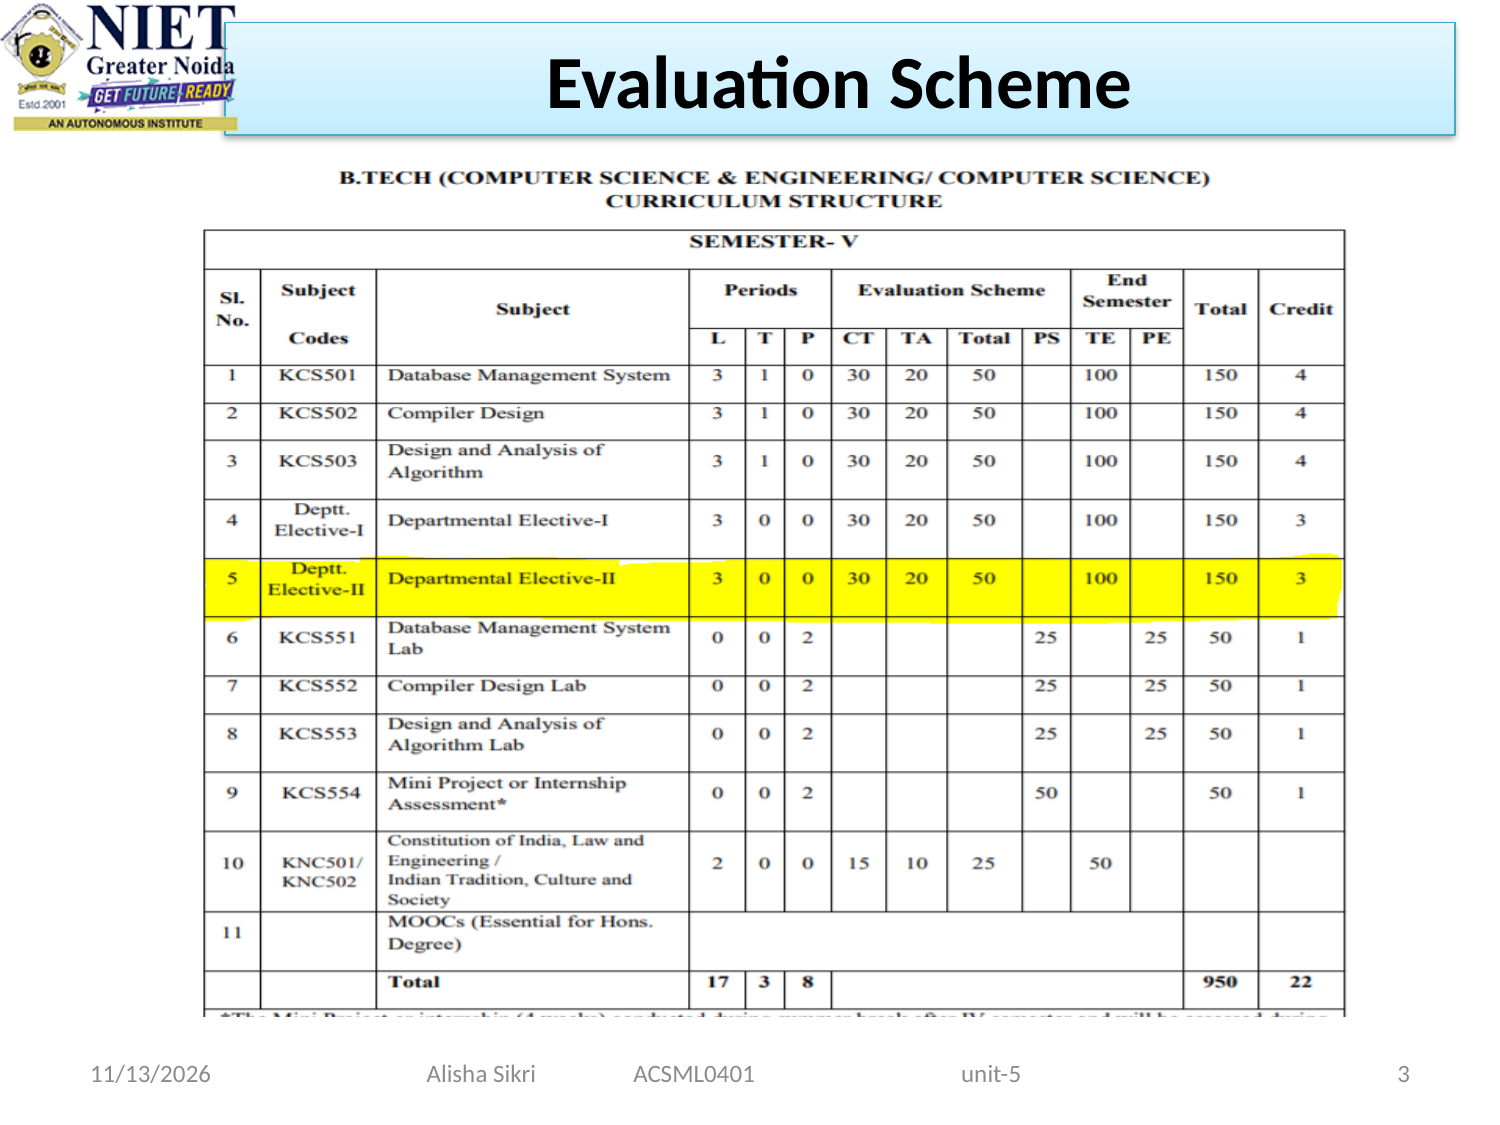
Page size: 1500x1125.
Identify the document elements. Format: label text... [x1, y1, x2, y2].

footer Alisha Sikri ACSML0401 unit-5 [425, 1042, 1363, 1103]
text_box Evaluation Scheme [239, 22, 1456, 136]
picture [174, 156, 1373, 1017]
slide_number 3 [1363, 1042, 1425, 1103]
picture [0, 3, 238, 131]
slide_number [75, 1042, 425, 1103]
